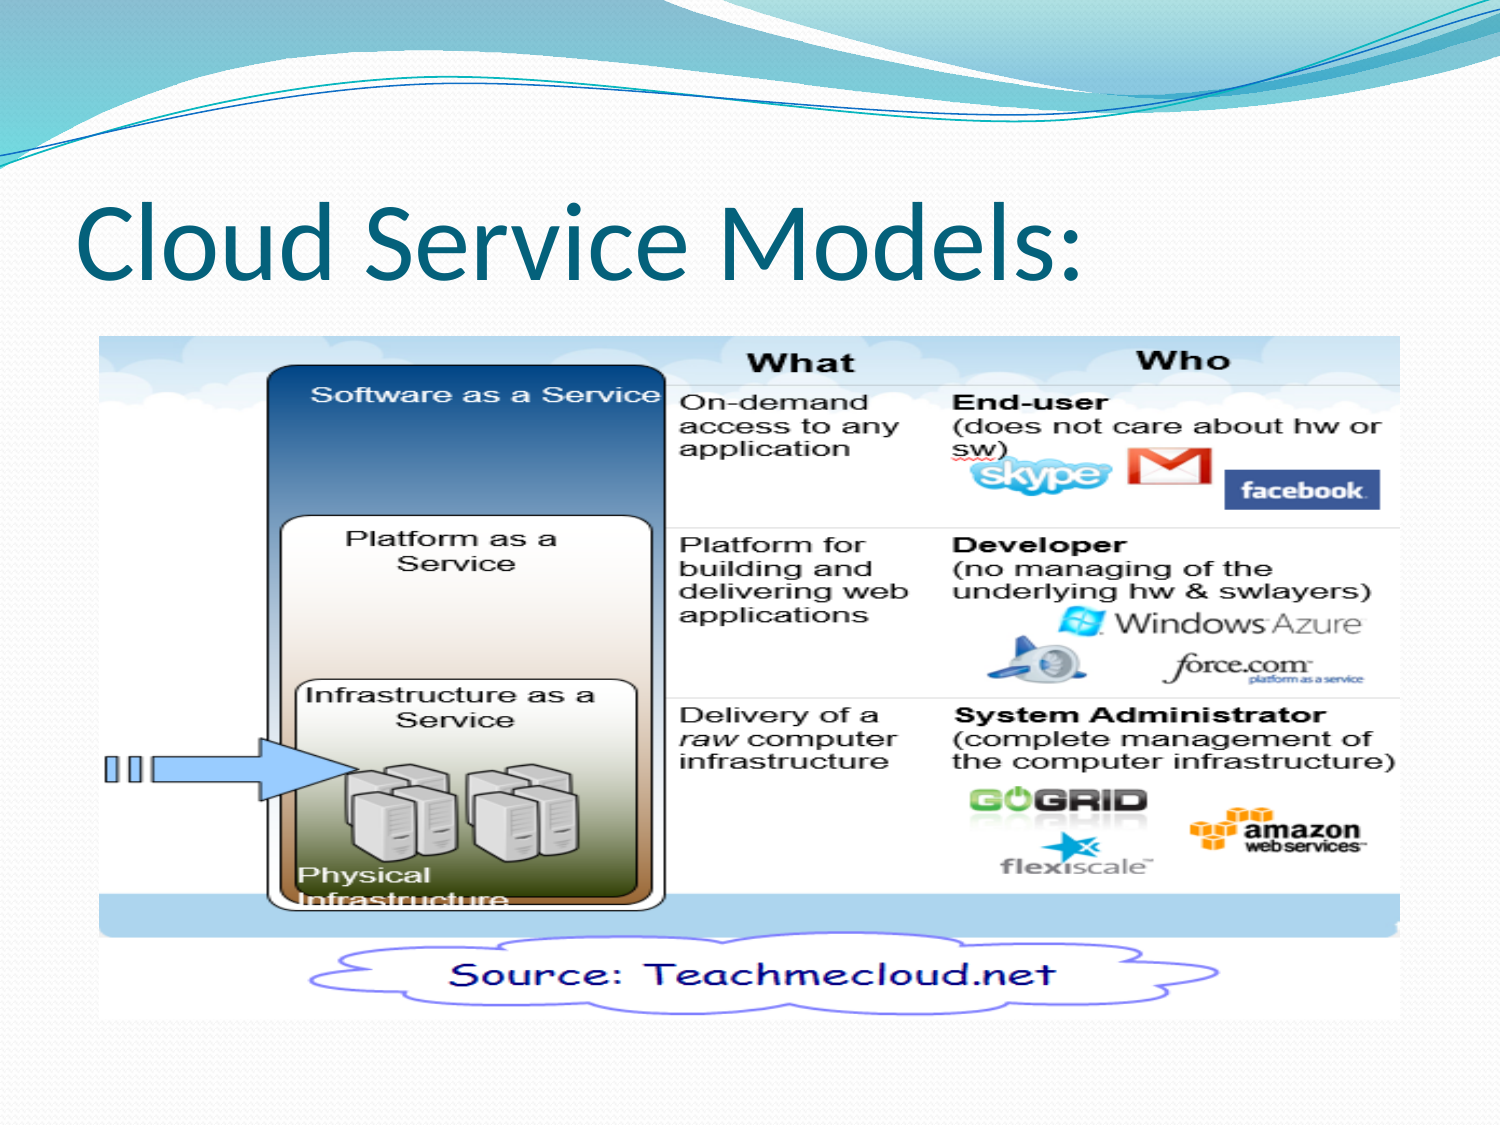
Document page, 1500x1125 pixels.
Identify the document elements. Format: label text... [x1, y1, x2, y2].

title Cloud Service Models: [75, 115, 1425, 303]
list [99, 335, 1401, 1019]
